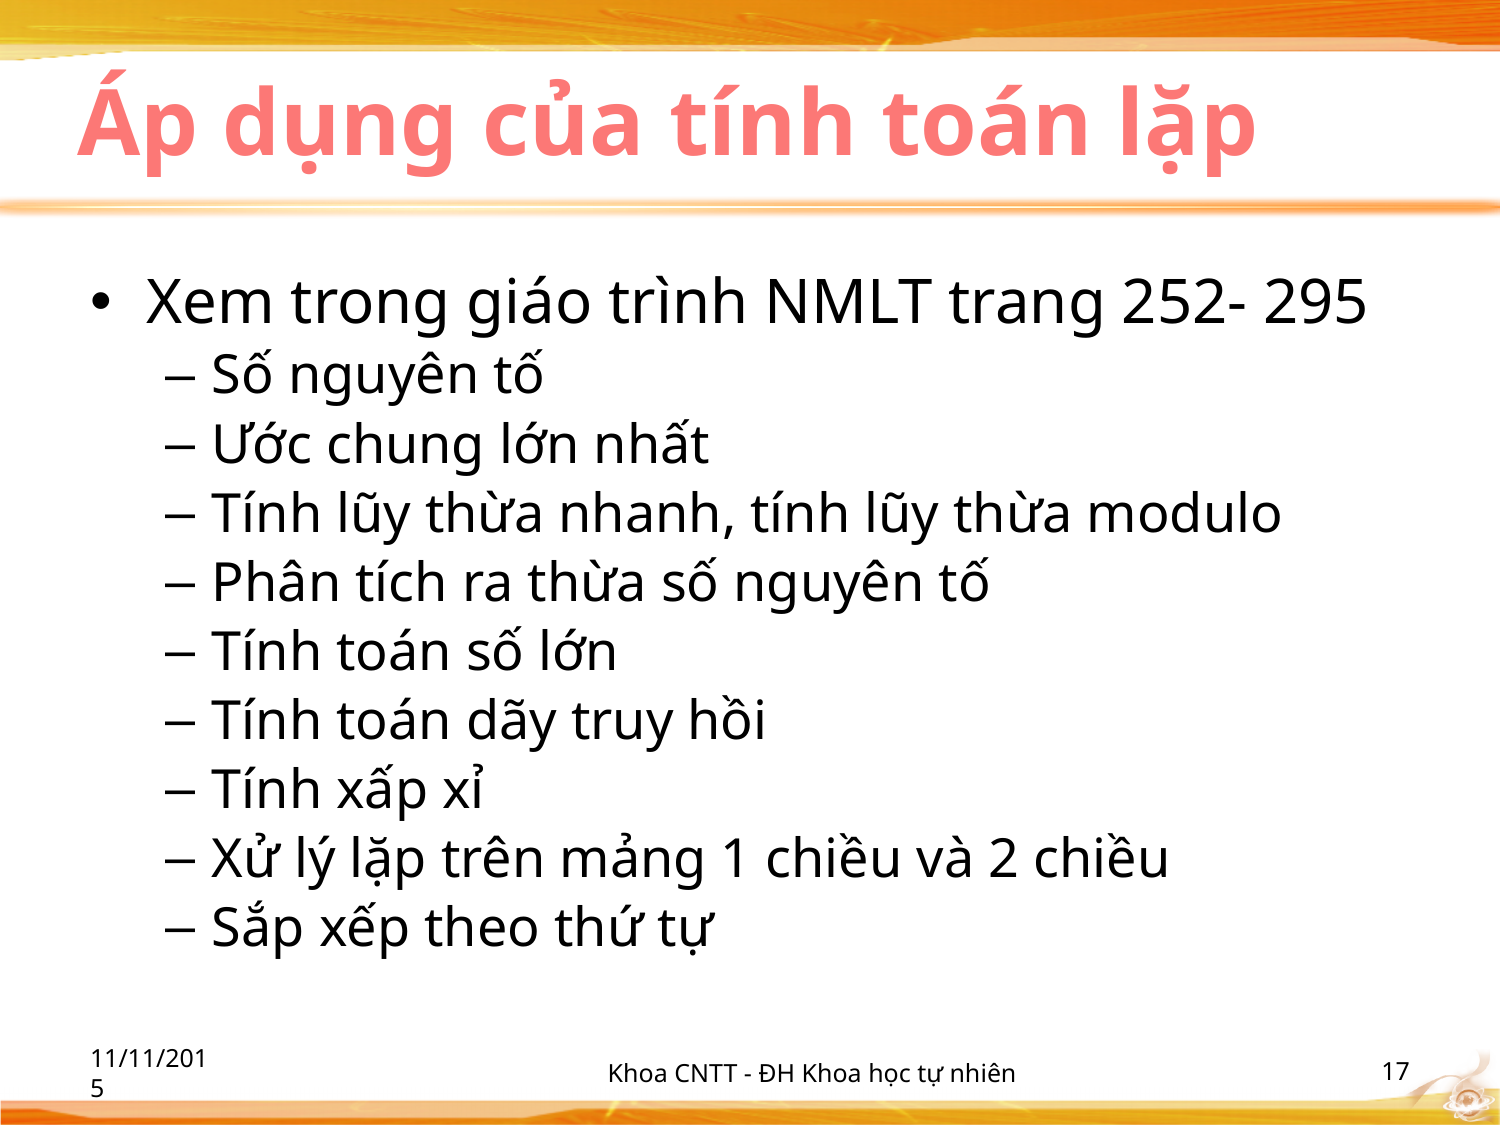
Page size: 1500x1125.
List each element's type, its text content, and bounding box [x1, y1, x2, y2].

title Áp dụng của tính toán lặp [62, 24, 1475, 213]
slide_number ‹#› [1337, 1042, 1425, 1103]
picture [2, 1049, 1500, 1125]
picture [0, 0, 1500, 63]
footer Khoa CNTT - ĐH Khoa học tự nhiên [312, 1042, 1313, 1103]
picture [0, 187, 1500, 225]
list Xem trong giáo trình NMLT trang 252- 295 Số nguyên tố Ước chung lớn nhất Tính lũy thừa nhanh, tính lũy thừa modulo Phân tích ra thừa số nguyên tố Tính toán số lớn Tính toán dãy truy hồi Tính xấp xỉ Xử lý lặp trên mảng 1 chiều và 2 chiều Sắp xếp theo thứ tự [75, 262, 1425, 1005]
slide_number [75, 1042, 238, 1103]
